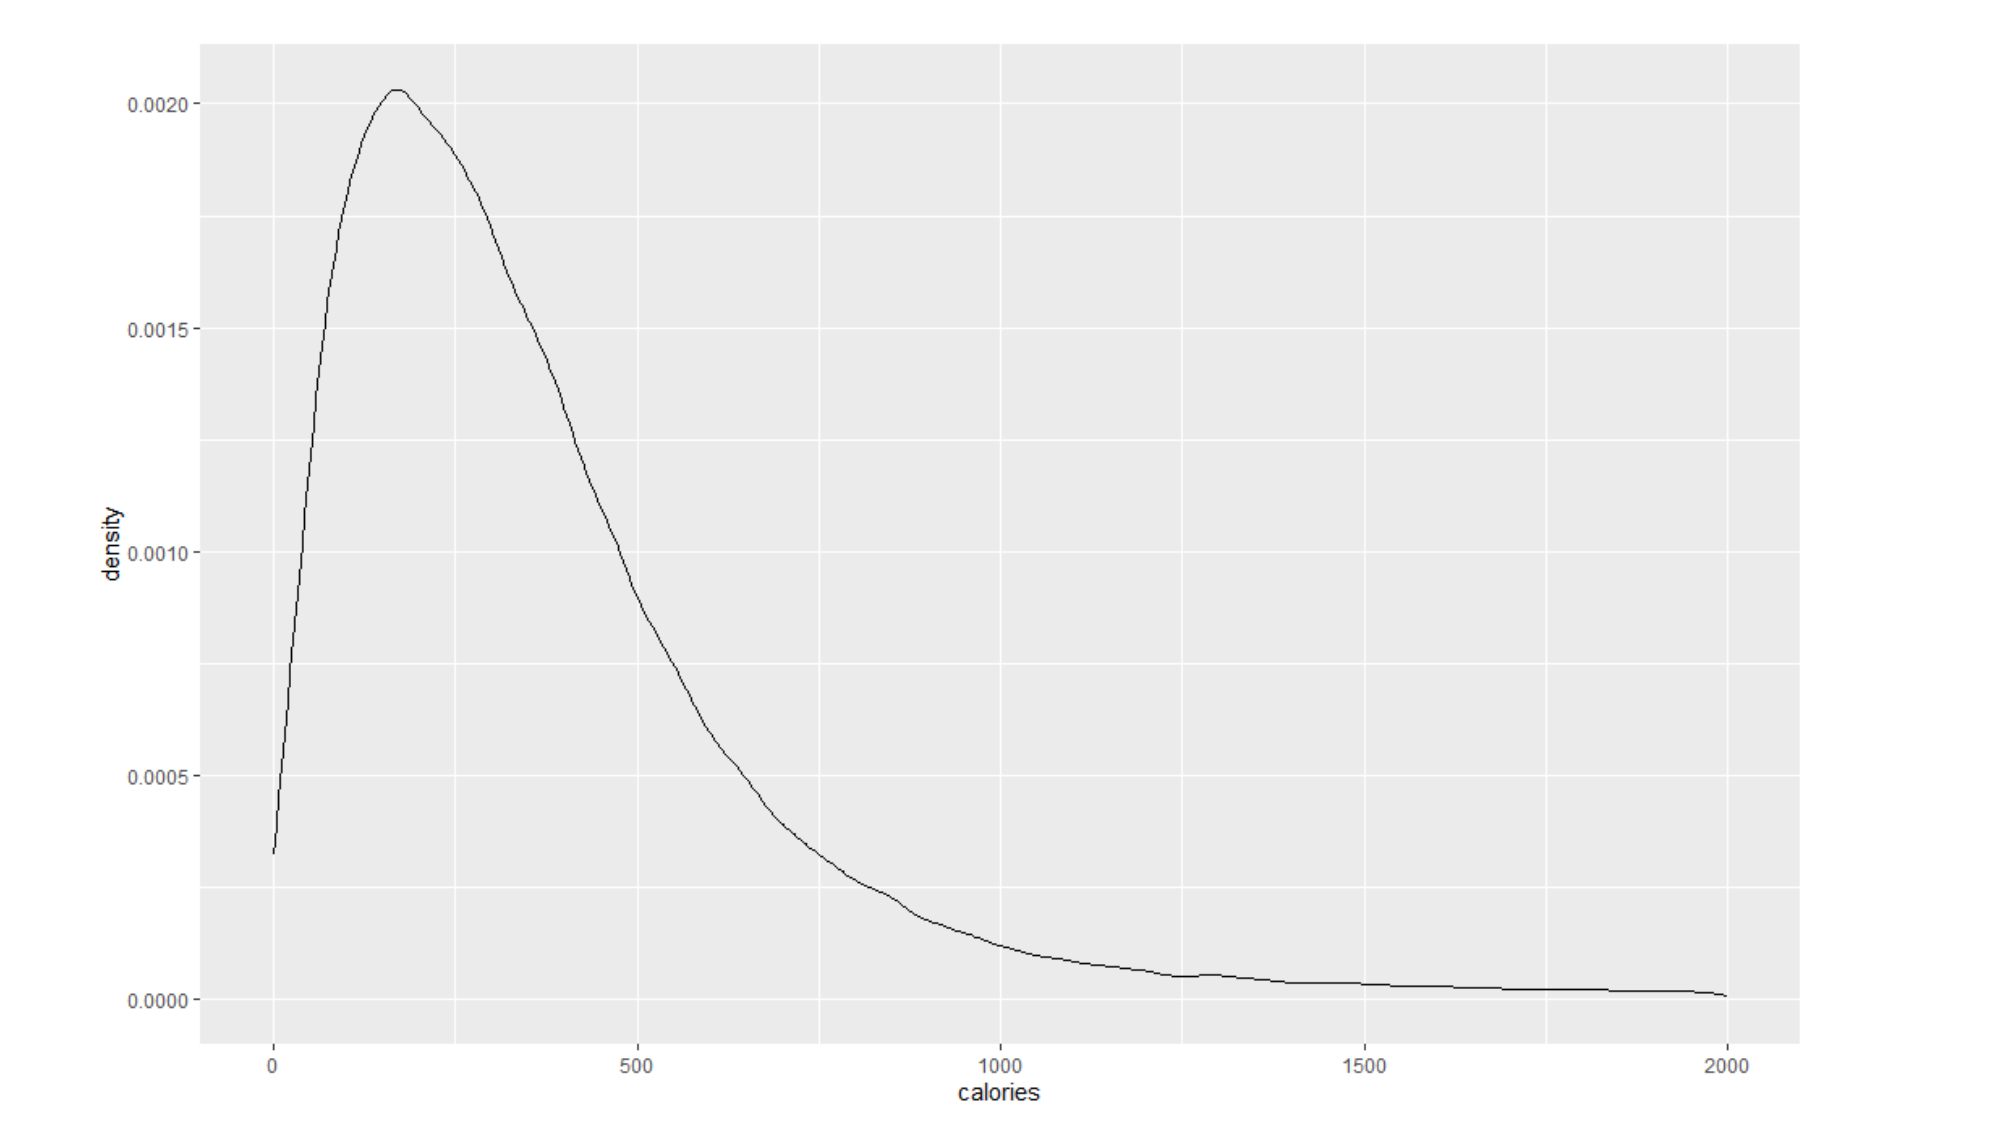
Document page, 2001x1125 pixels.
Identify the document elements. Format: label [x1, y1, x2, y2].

list [87, 33, 1813, 1117]
